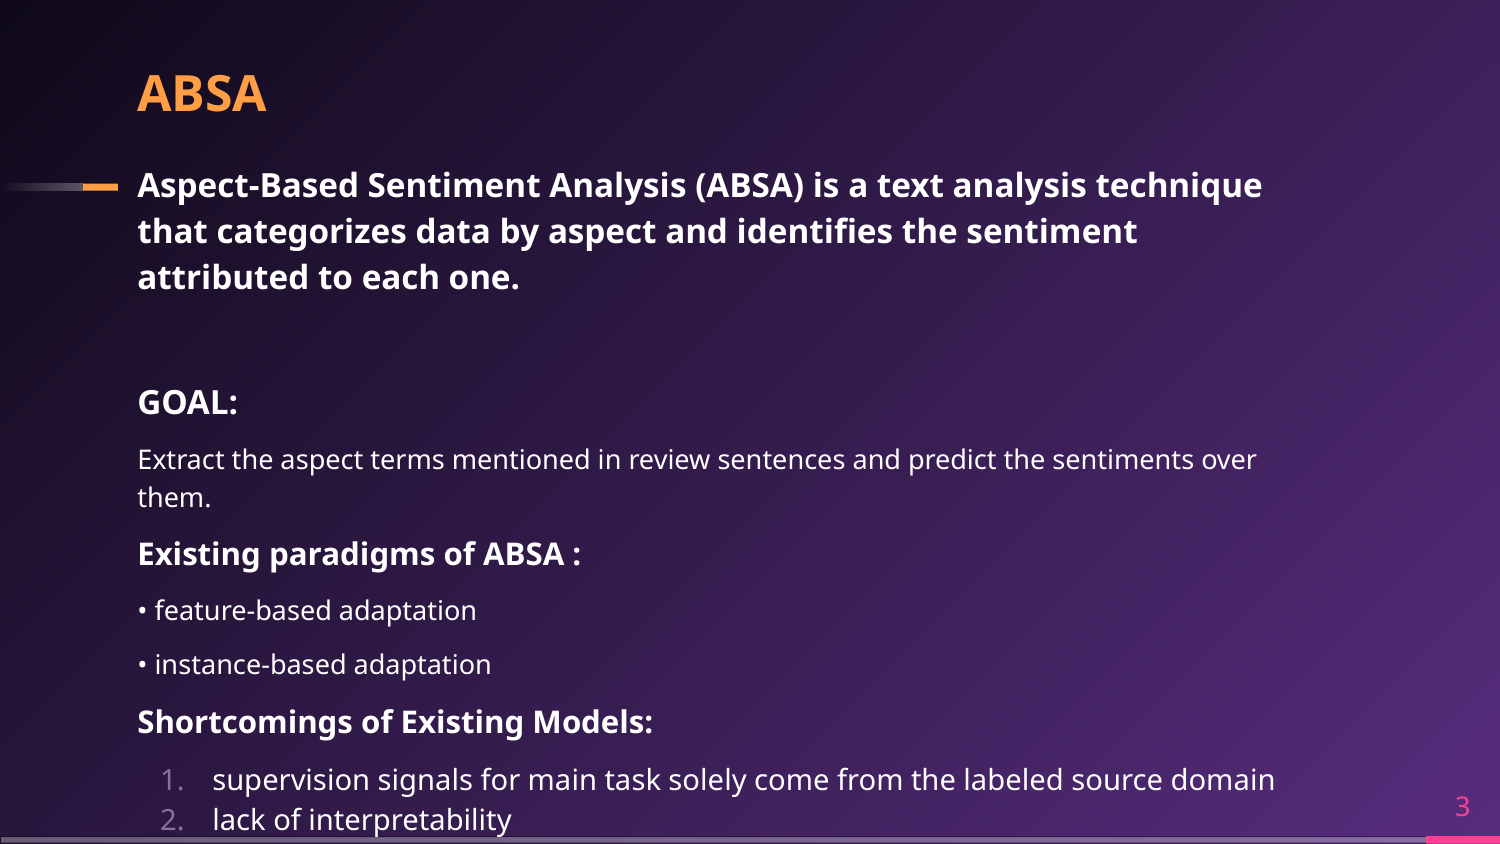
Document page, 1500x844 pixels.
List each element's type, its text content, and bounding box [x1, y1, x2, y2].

slide_number ‹#› [1426, 779, 1500, 837]
title ABSA [137, 57, 1008, 123]
list Aspect-Based Sentiment Analysis (ABSA) is a text analysis technique that categorizes data by aspect and identifies the sentiment attributed to each one. GOAL: Extract the aspect terms mentioned in review sentences and predict the sentiments over them. Existing paradigms of ABSA : • feature-based adaptation • instance-based adaptation Shortcomings of Existing Models: supervision signals for main task solely come from the labeled source domain lack of interpretability [137, 158, 1318, 813]
